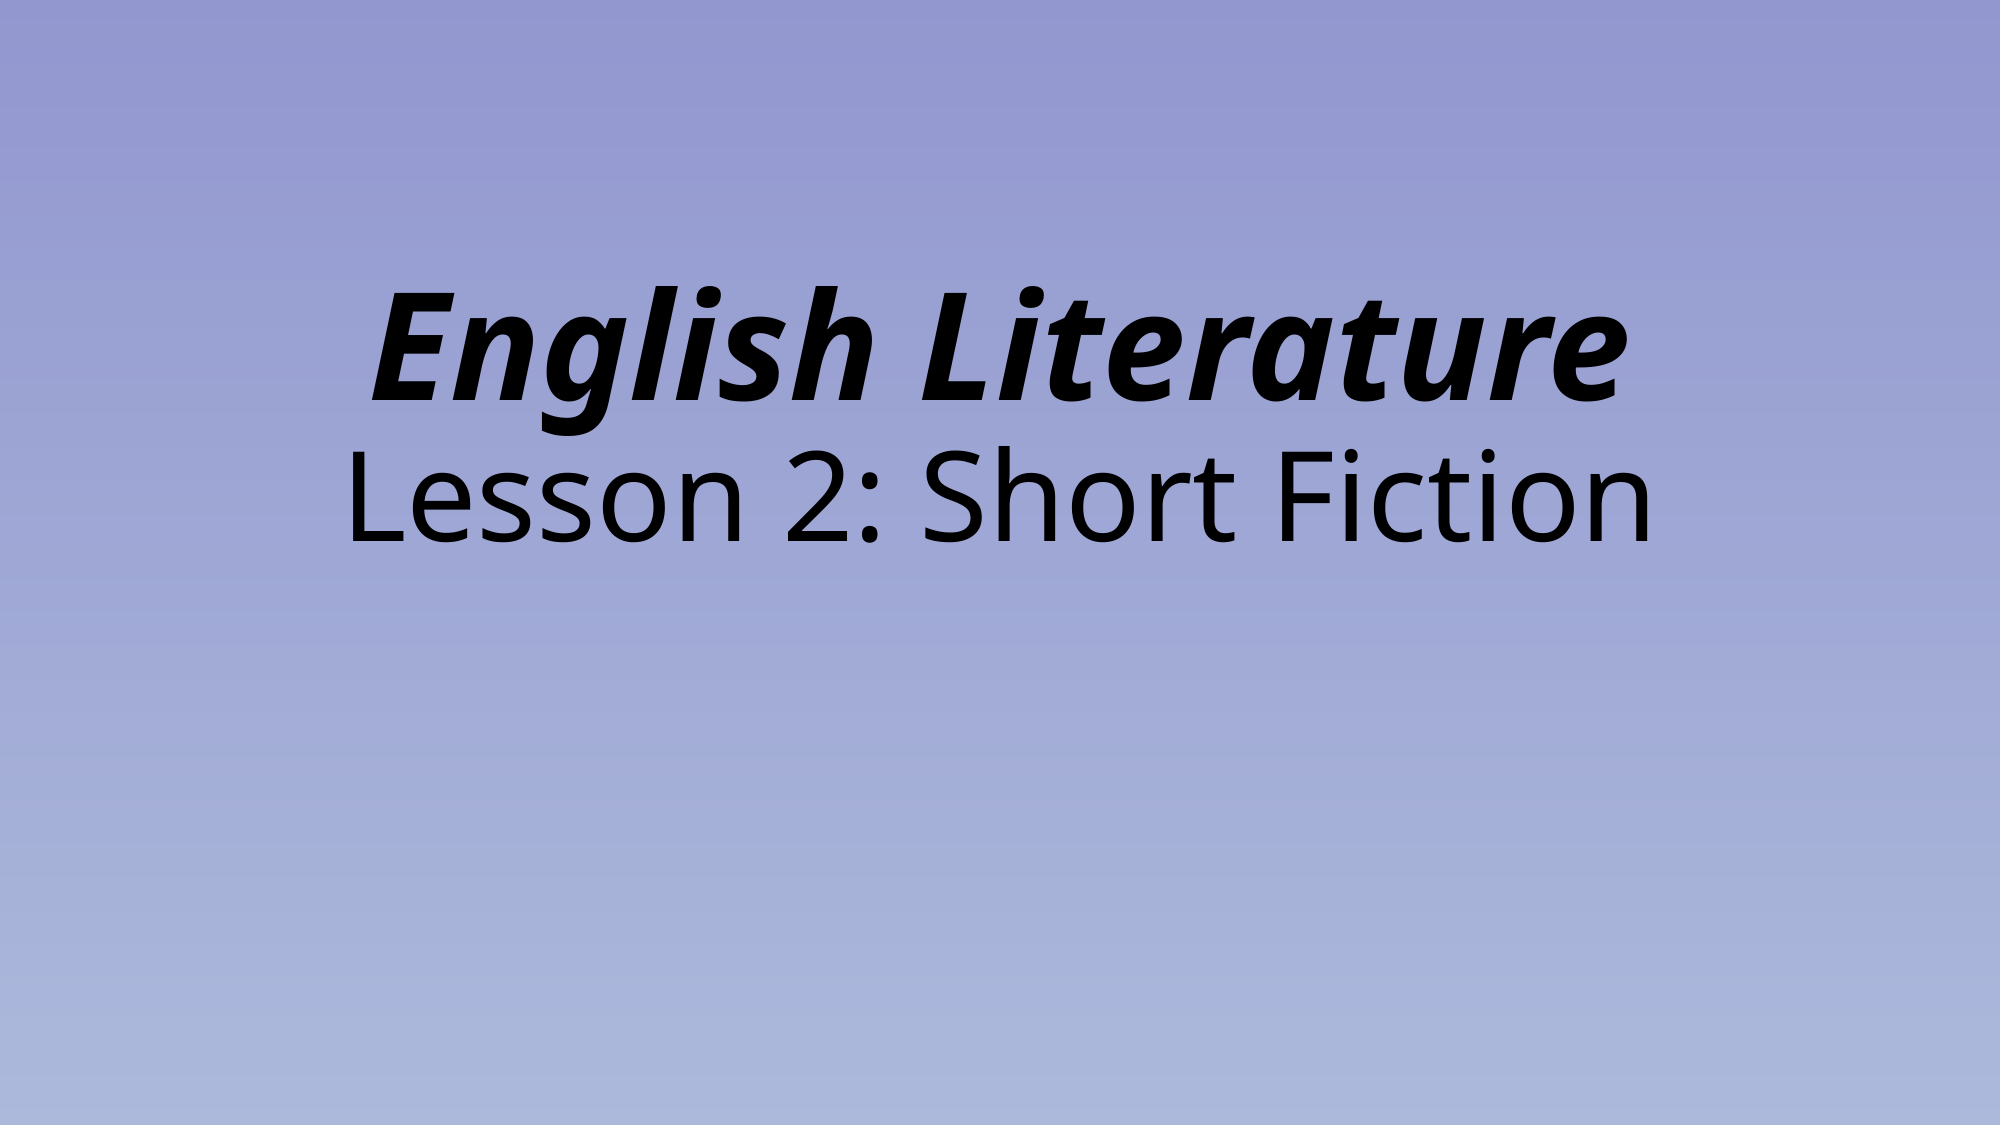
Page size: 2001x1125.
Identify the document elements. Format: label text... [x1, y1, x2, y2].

title English Literature Lesson 2: Short Fiction [249, 184, 1750, 576]
